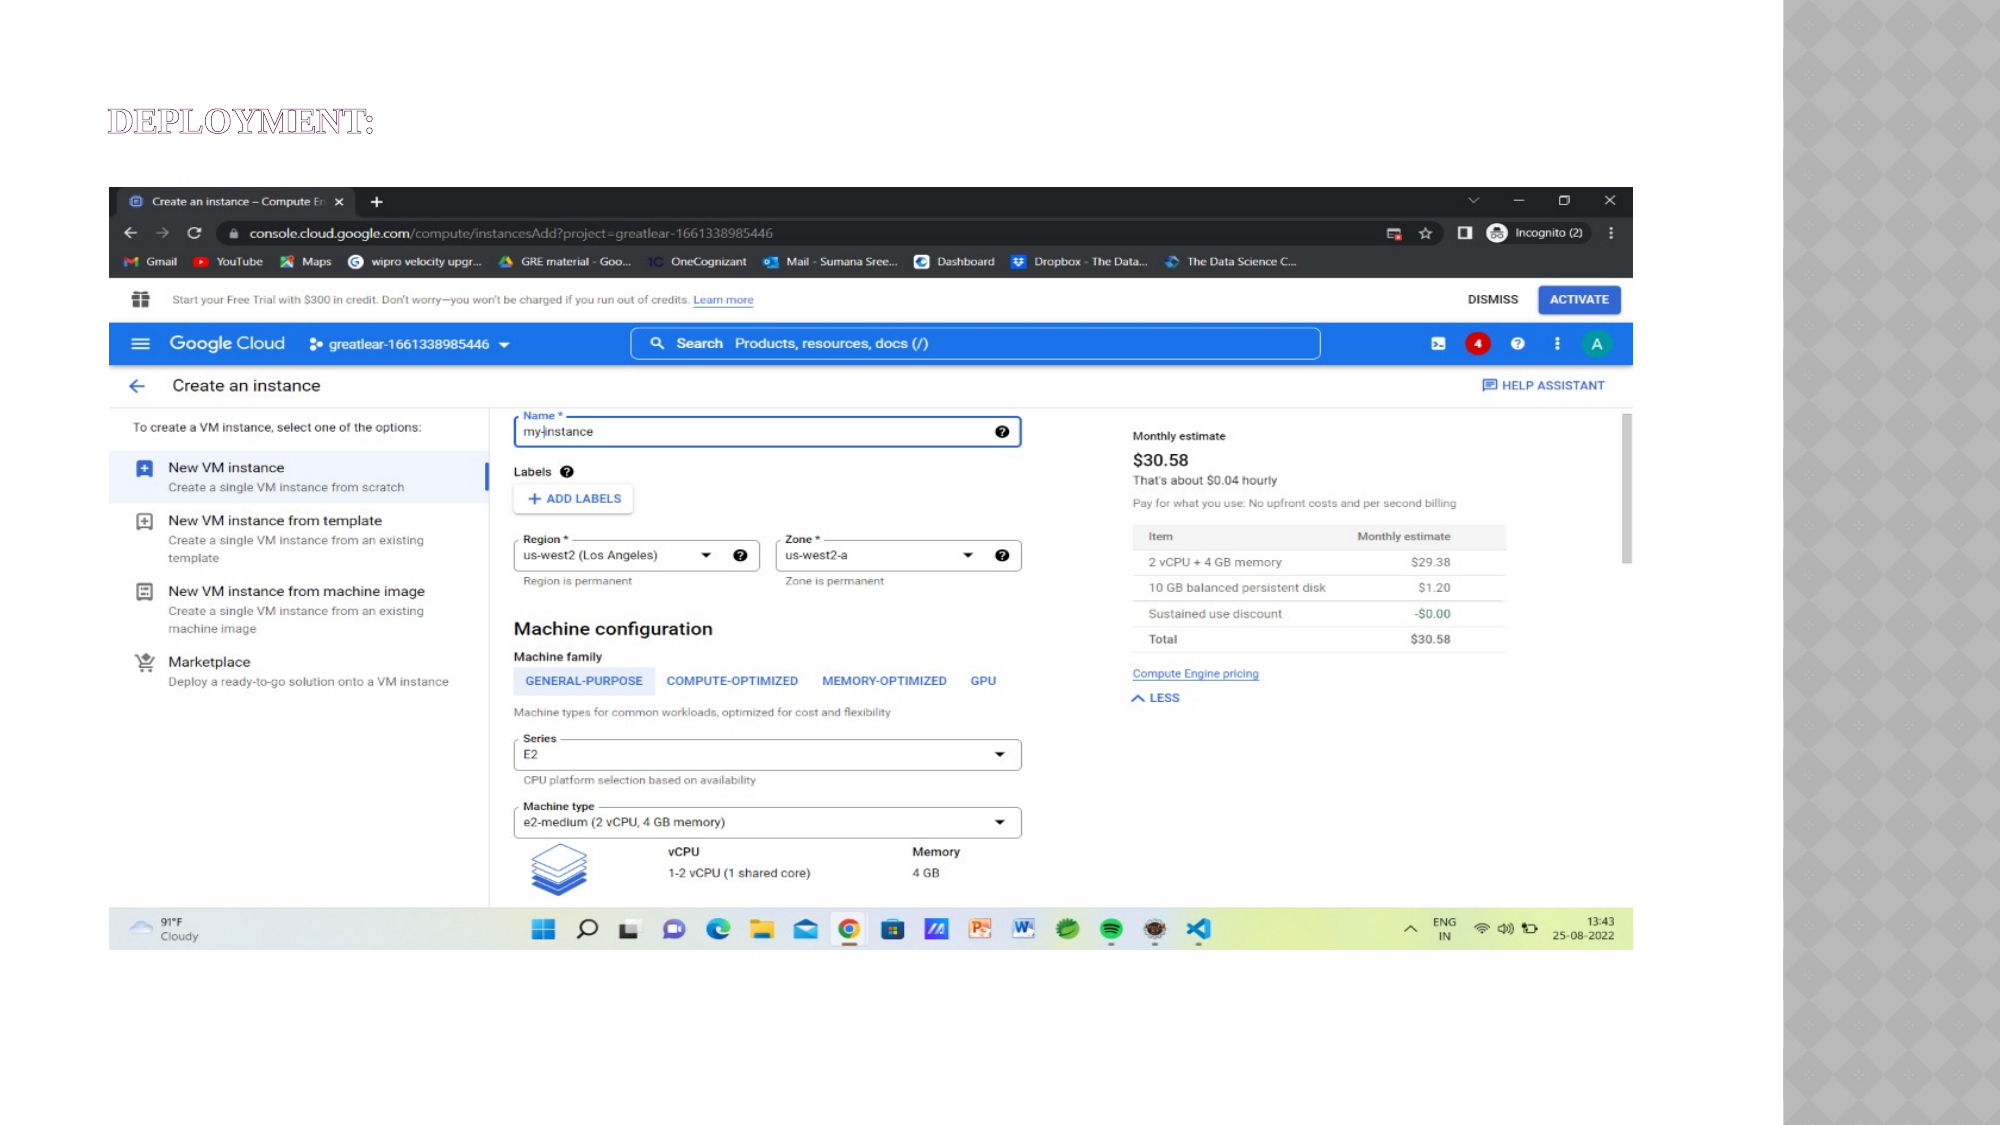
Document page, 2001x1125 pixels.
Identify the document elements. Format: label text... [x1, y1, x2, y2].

picture [108, 187, 1634, 950]
title deployment: [99, 52, 860, 141]
